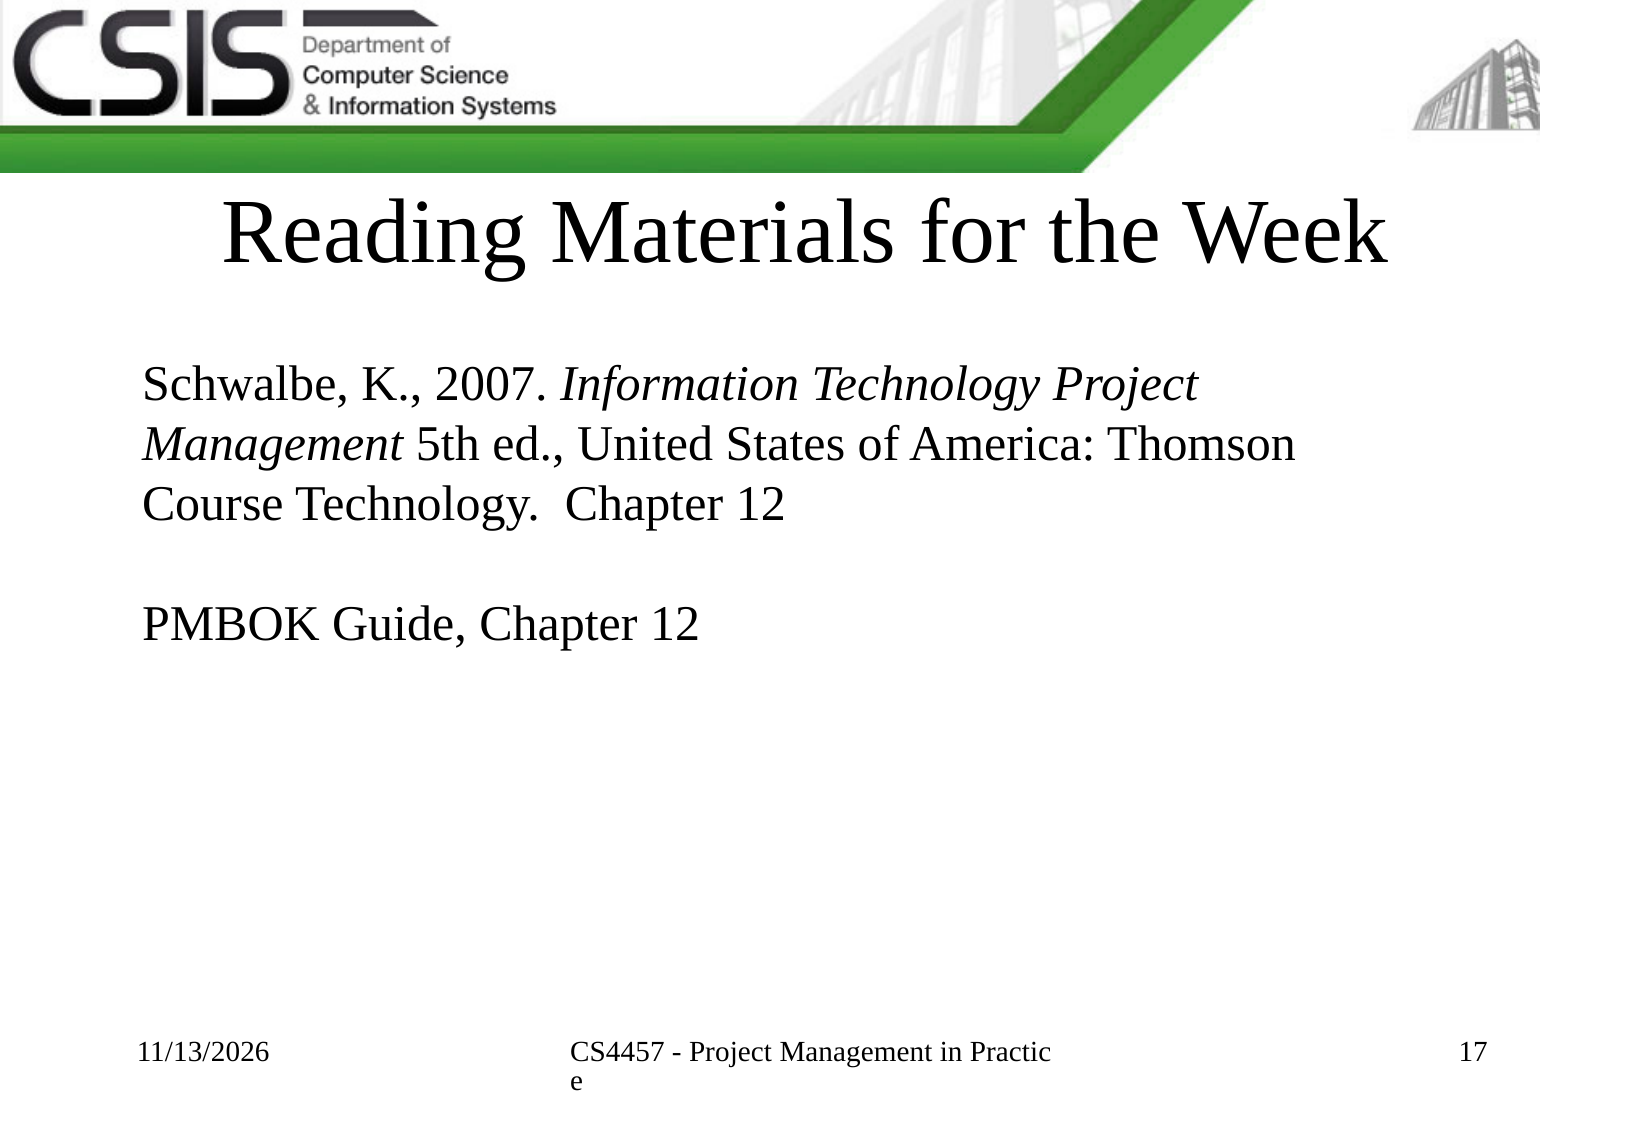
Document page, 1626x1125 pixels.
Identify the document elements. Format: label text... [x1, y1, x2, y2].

slide_number 16 [1164, 1024, 1504, 1101]
footer CS4457 - Project Management in Practice [554, 1024, 1071, 1101]
title Reading Materials for the Week [115, 181, 1498, 280]
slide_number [121, 1024, 461, 1101]
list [0, 0, 1540, 173]
text_box Schwalbe, K., 2007. Information Technology Project Management 5th ed., United States of America: Thomson Course Technology. Chapter 12 PMBOK Guide, Chapter 12 [127, 342, 1451, 658]
